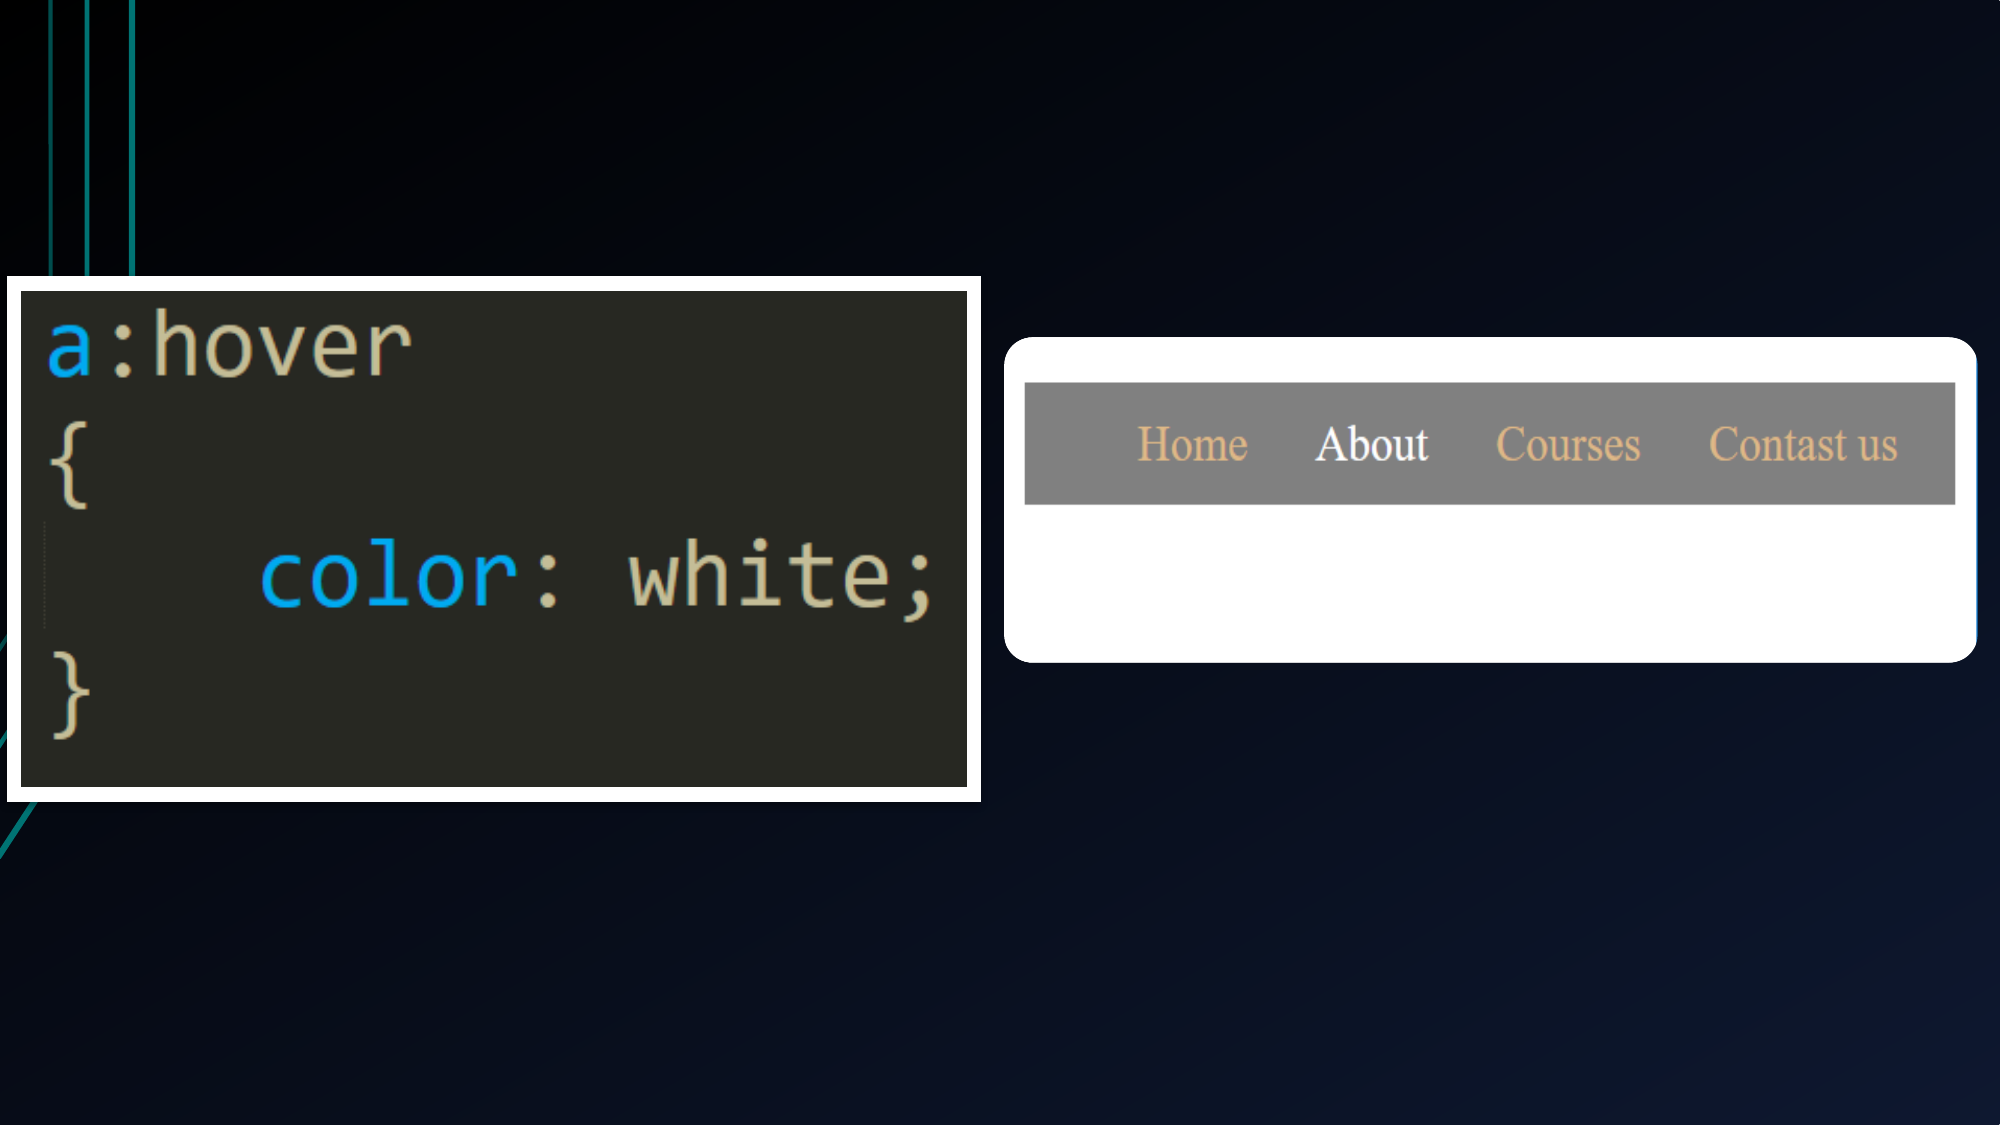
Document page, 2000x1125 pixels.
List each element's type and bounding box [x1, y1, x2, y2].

picture [20, 290, 967, 788]
picture [1003, 337, 1978, 663]
